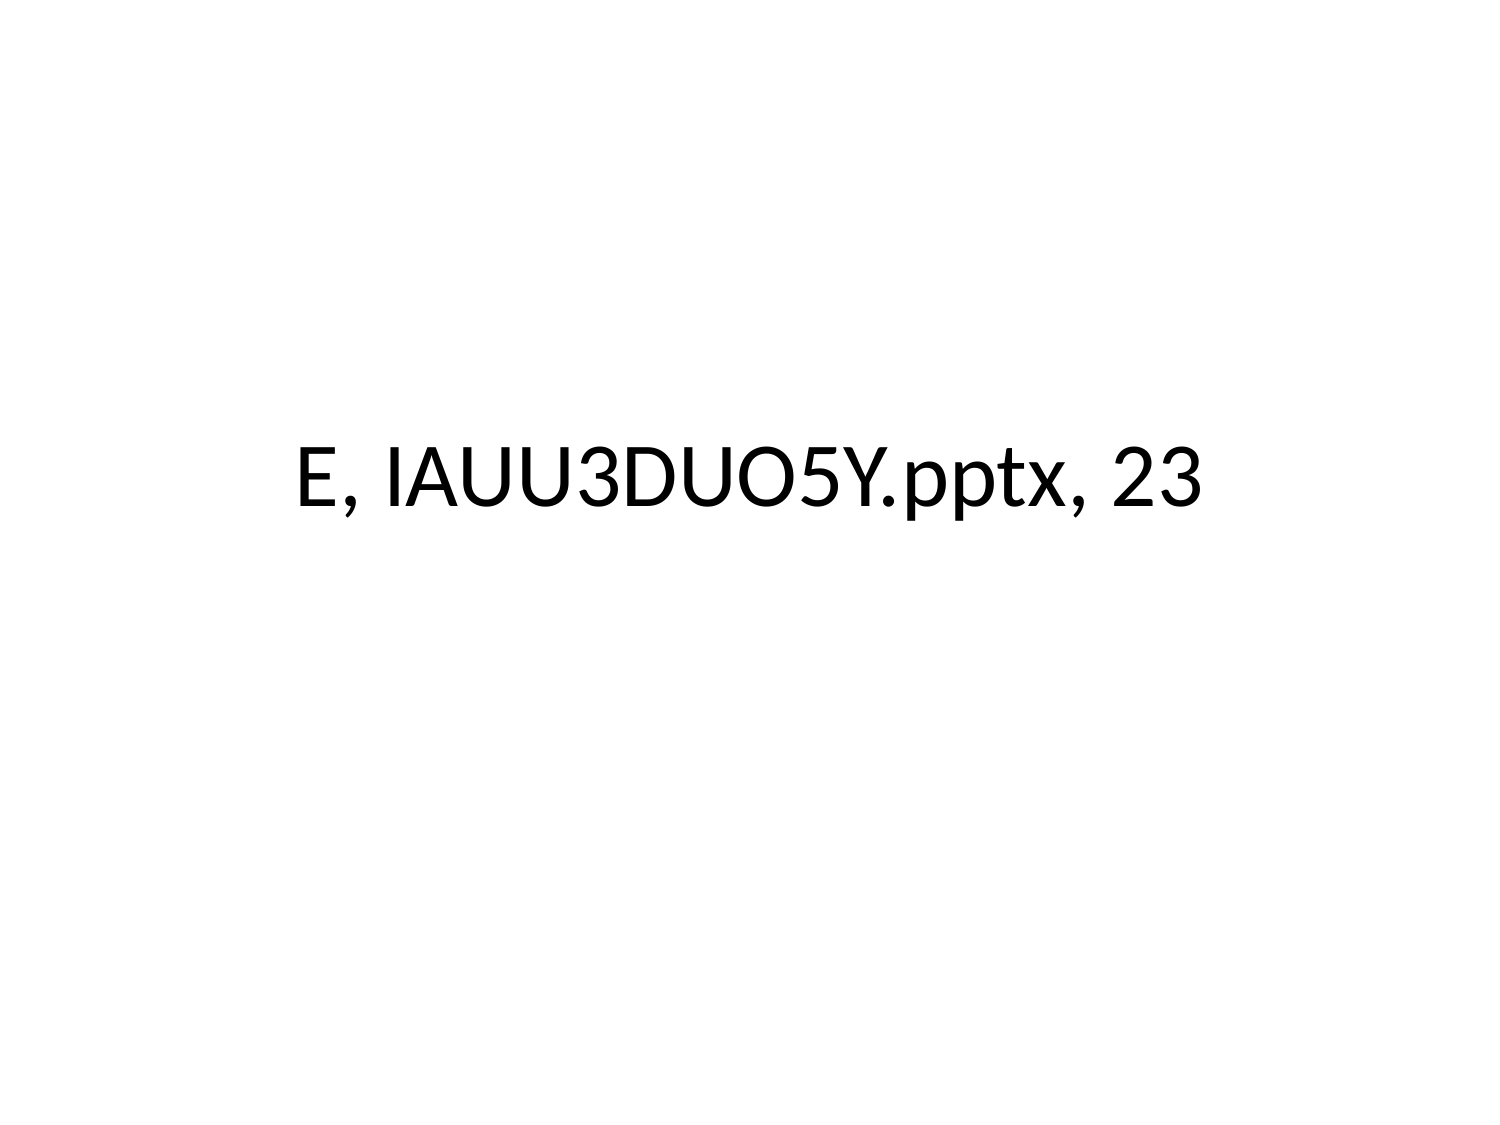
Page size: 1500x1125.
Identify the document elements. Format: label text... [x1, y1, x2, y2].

title E, IAUU3DUO5Y.pptx, 23 [112, 349, 1388, 591]
